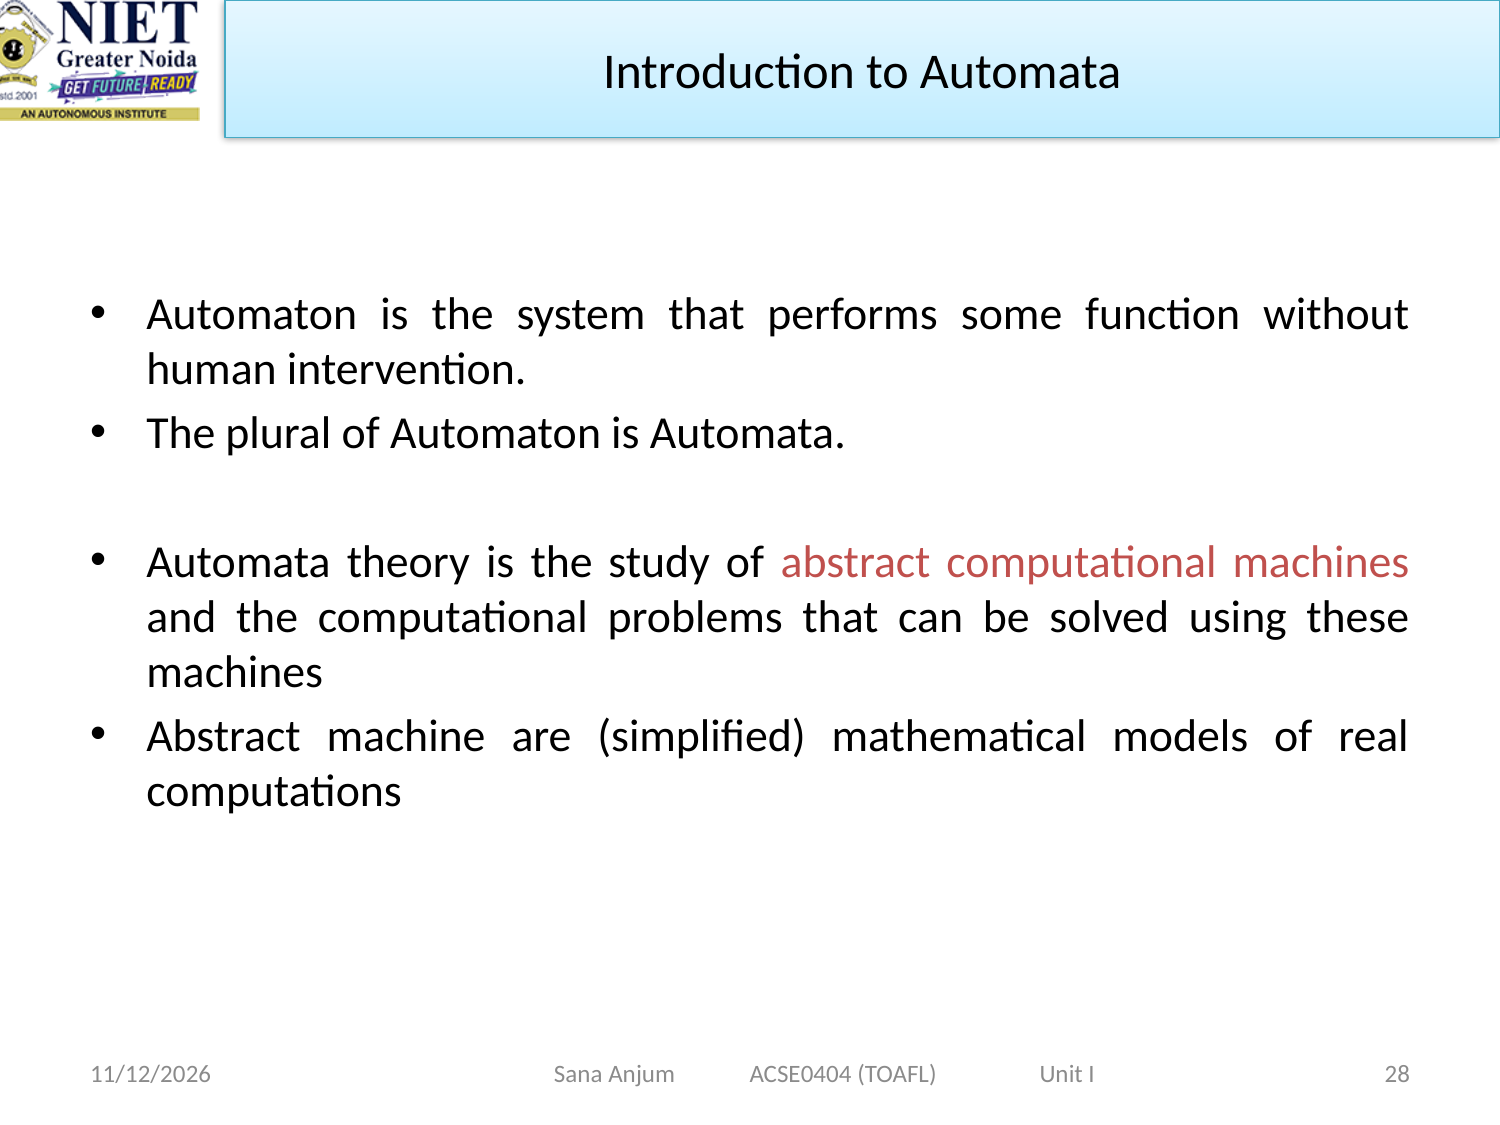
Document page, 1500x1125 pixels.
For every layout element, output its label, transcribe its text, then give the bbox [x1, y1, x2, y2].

list Automaton is the system that performs some function without human intervention. The plural of Automaton is Automata. Automata theory is the study of abstract computational machines and the computational problems that can be solved using these machines Abstract machine are (simplified) mathematical models of real computations [75, 187, 1425, 930]
slide_number 28 [1074, 1042, 1425, 1103]
text_box Introduction to Automata [224, 0, 1500, 138]
picture [0, 0, 200, 121]
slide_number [75, 1042, 412, 1103]
footer Sana Anjum ACSE0404 (TOAFL) Unit I [412, 1042, 1074, 1103]
